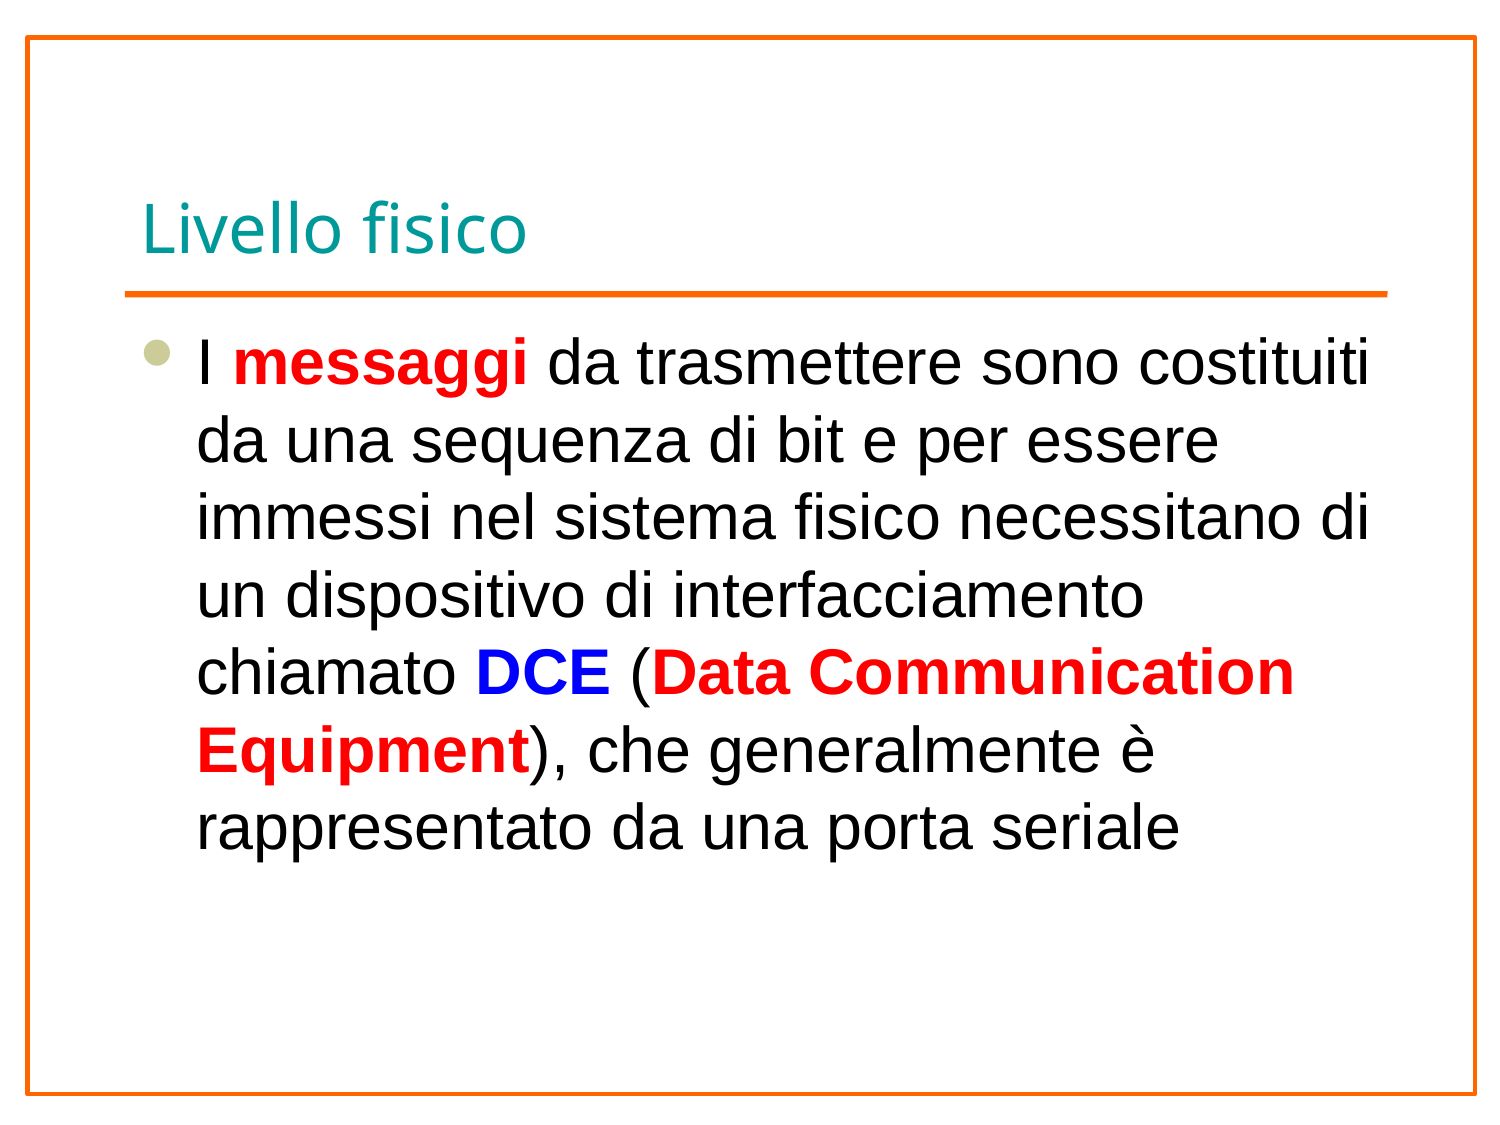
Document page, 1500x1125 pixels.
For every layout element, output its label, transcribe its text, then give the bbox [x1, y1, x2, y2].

title Livello fisico [125, 87, 1388, 275]
list I messaggi da trasmettere sono costituiti da una sequenza di bit e per essere immessi nel sistema fisico necessitano di un dispositivo di interfacciamento chiamato DCE (Data Communication Equipment), che generalmente è rappresentato da una porta seriale [125, 312, 1388, 1071]
